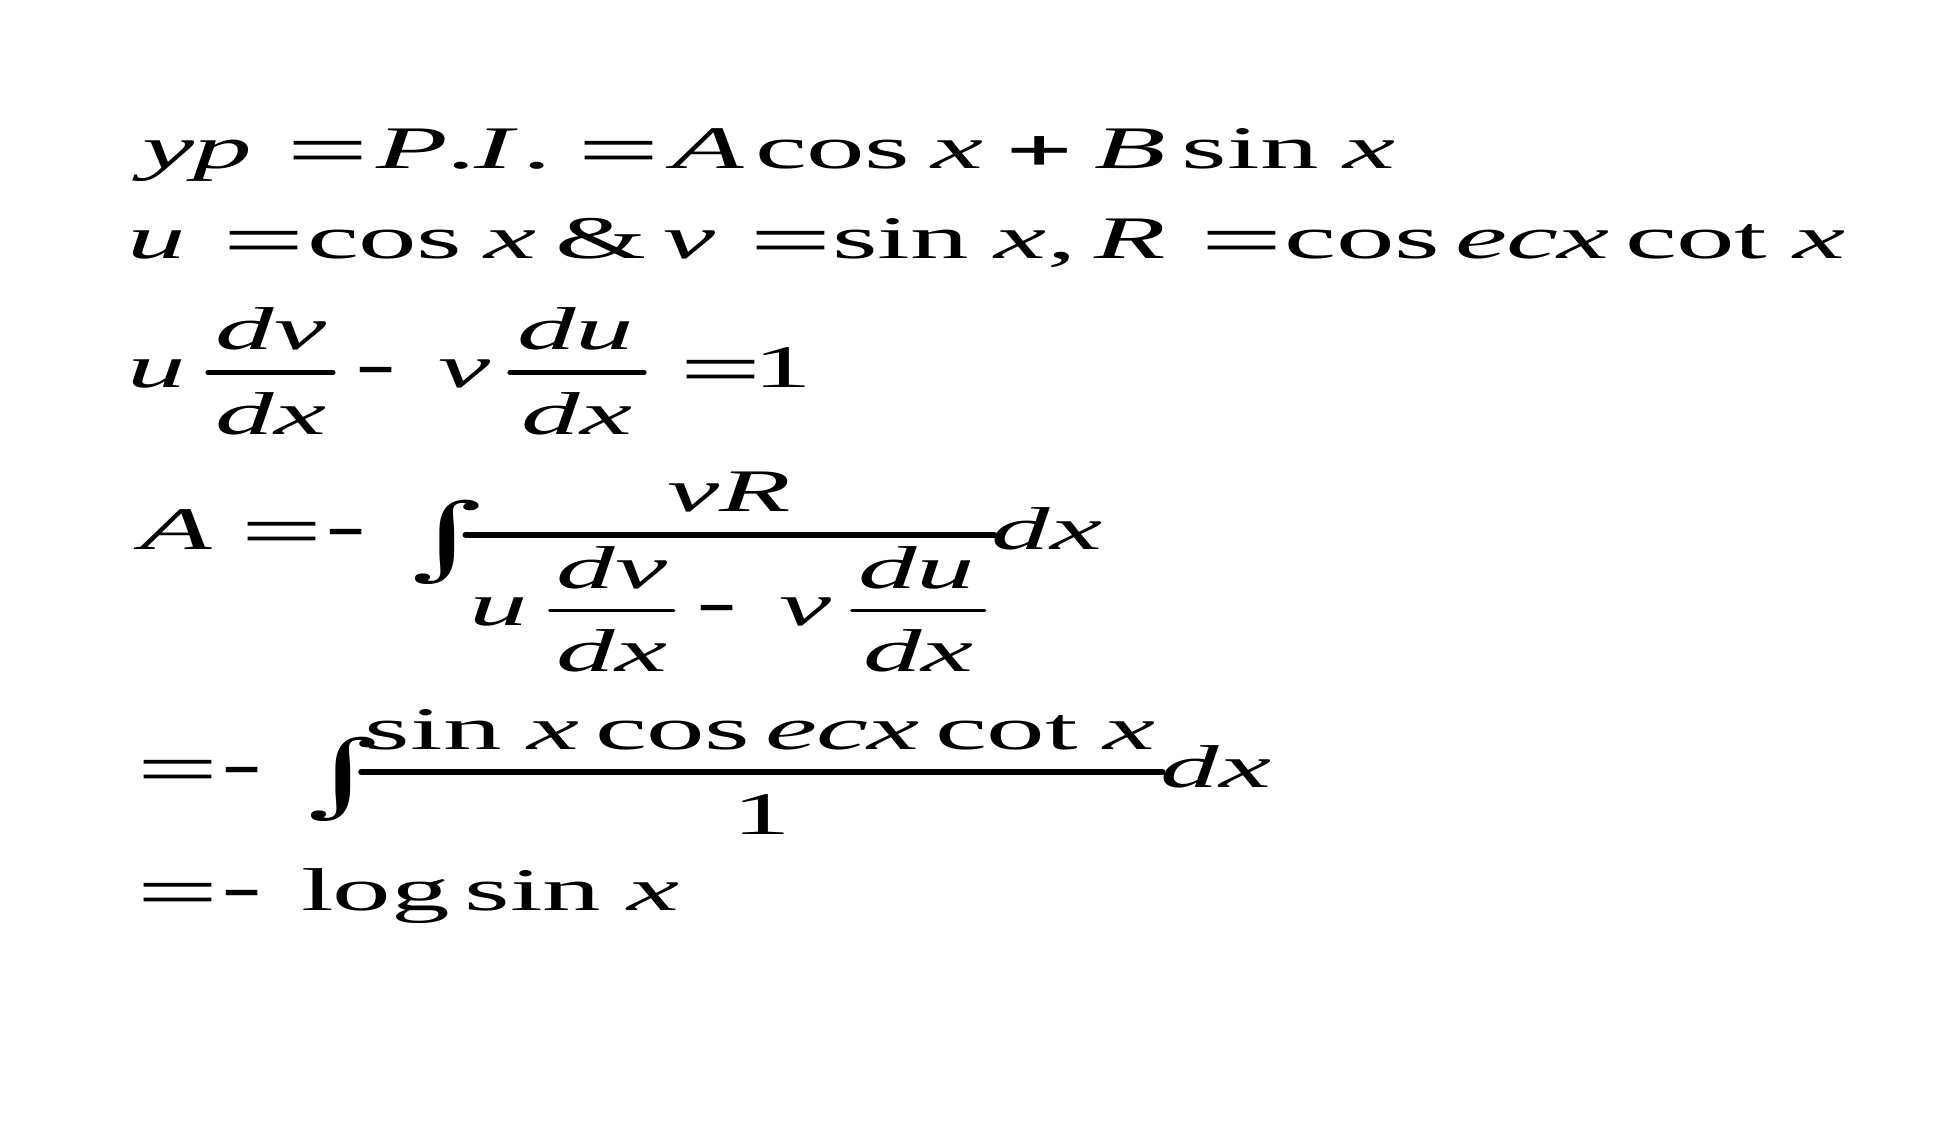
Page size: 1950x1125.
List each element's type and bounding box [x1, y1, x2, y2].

text_box [113, 112, 1871, 1013]
